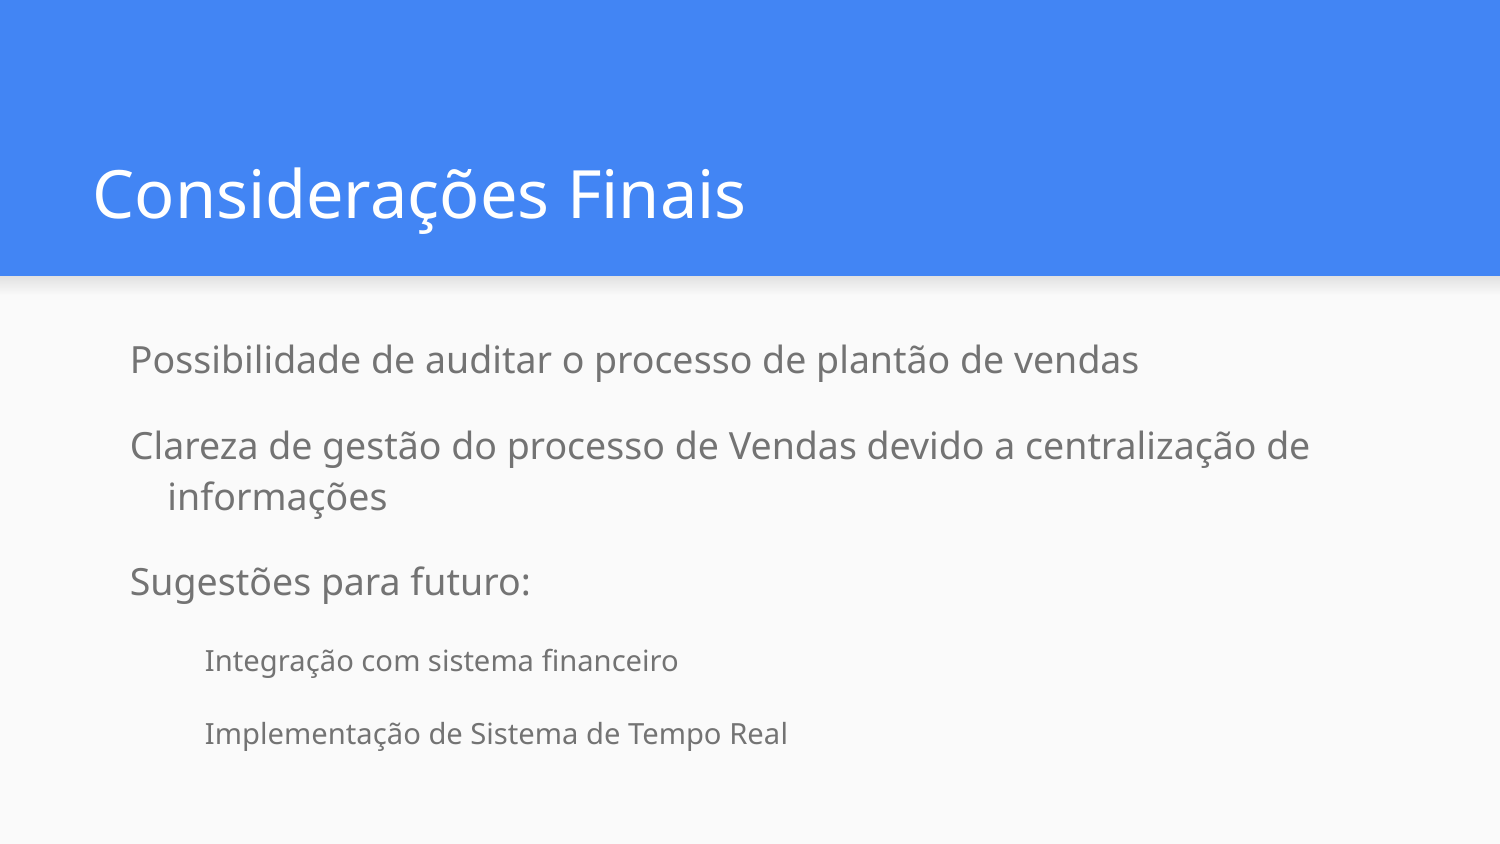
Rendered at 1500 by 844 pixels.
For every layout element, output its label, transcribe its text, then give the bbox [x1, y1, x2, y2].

title Considerações Finais [77, 121, 1427, 248]
list Possibilidade de auditar o processo de plantão de vendas Clareza de gestão do processo de Vendas devido a centralização de informações Sugestões para futuro: Integração com sistema financeiro Implementação de Sistema de Tempo Real [77, 314, 1427, 760]
